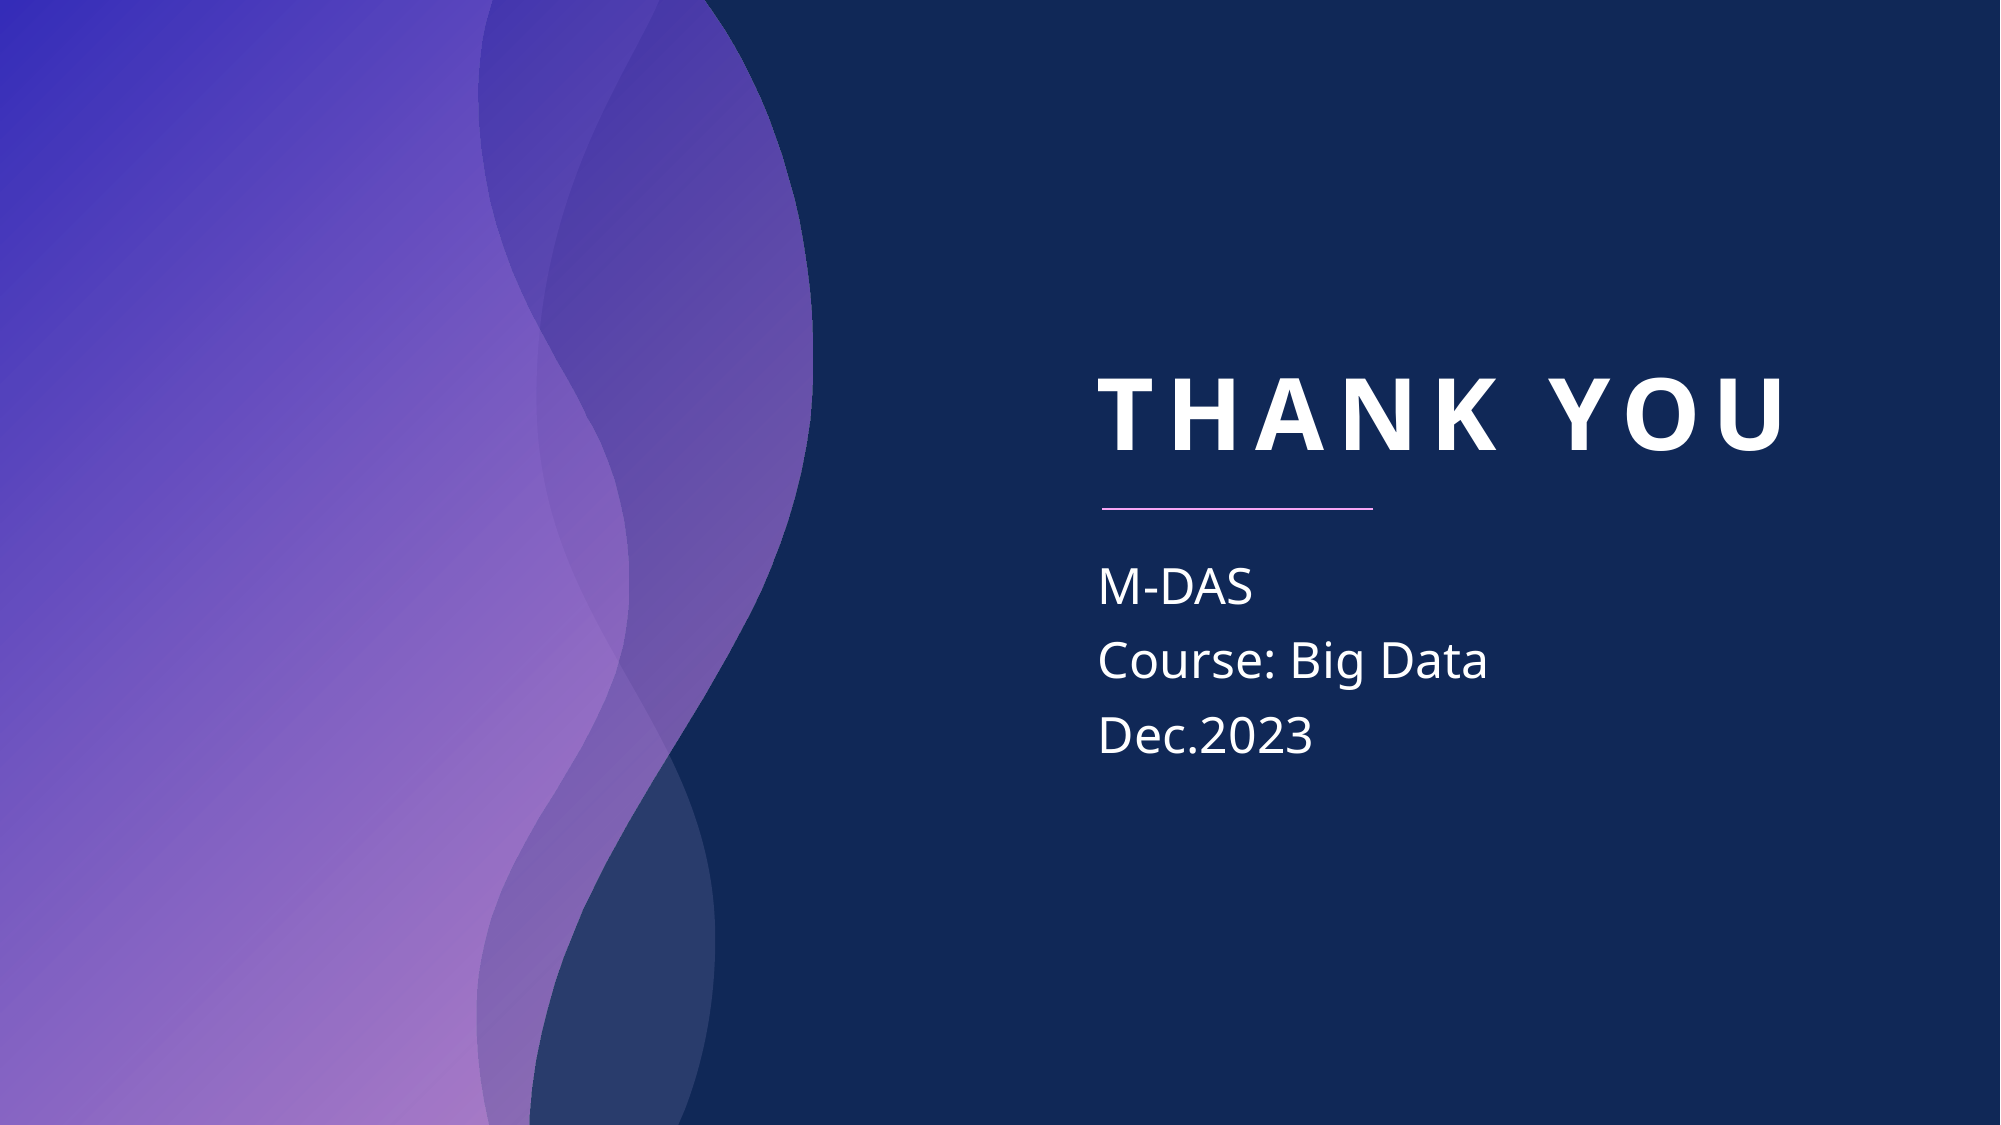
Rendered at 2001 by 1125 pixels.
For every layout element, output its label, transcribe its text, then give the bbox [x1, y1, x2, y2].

title THANK YOU [1081, 304, 1856, 480]
list M-DAS Course: Big Data Dec.2023 [1083, 553, 1856, 947]
